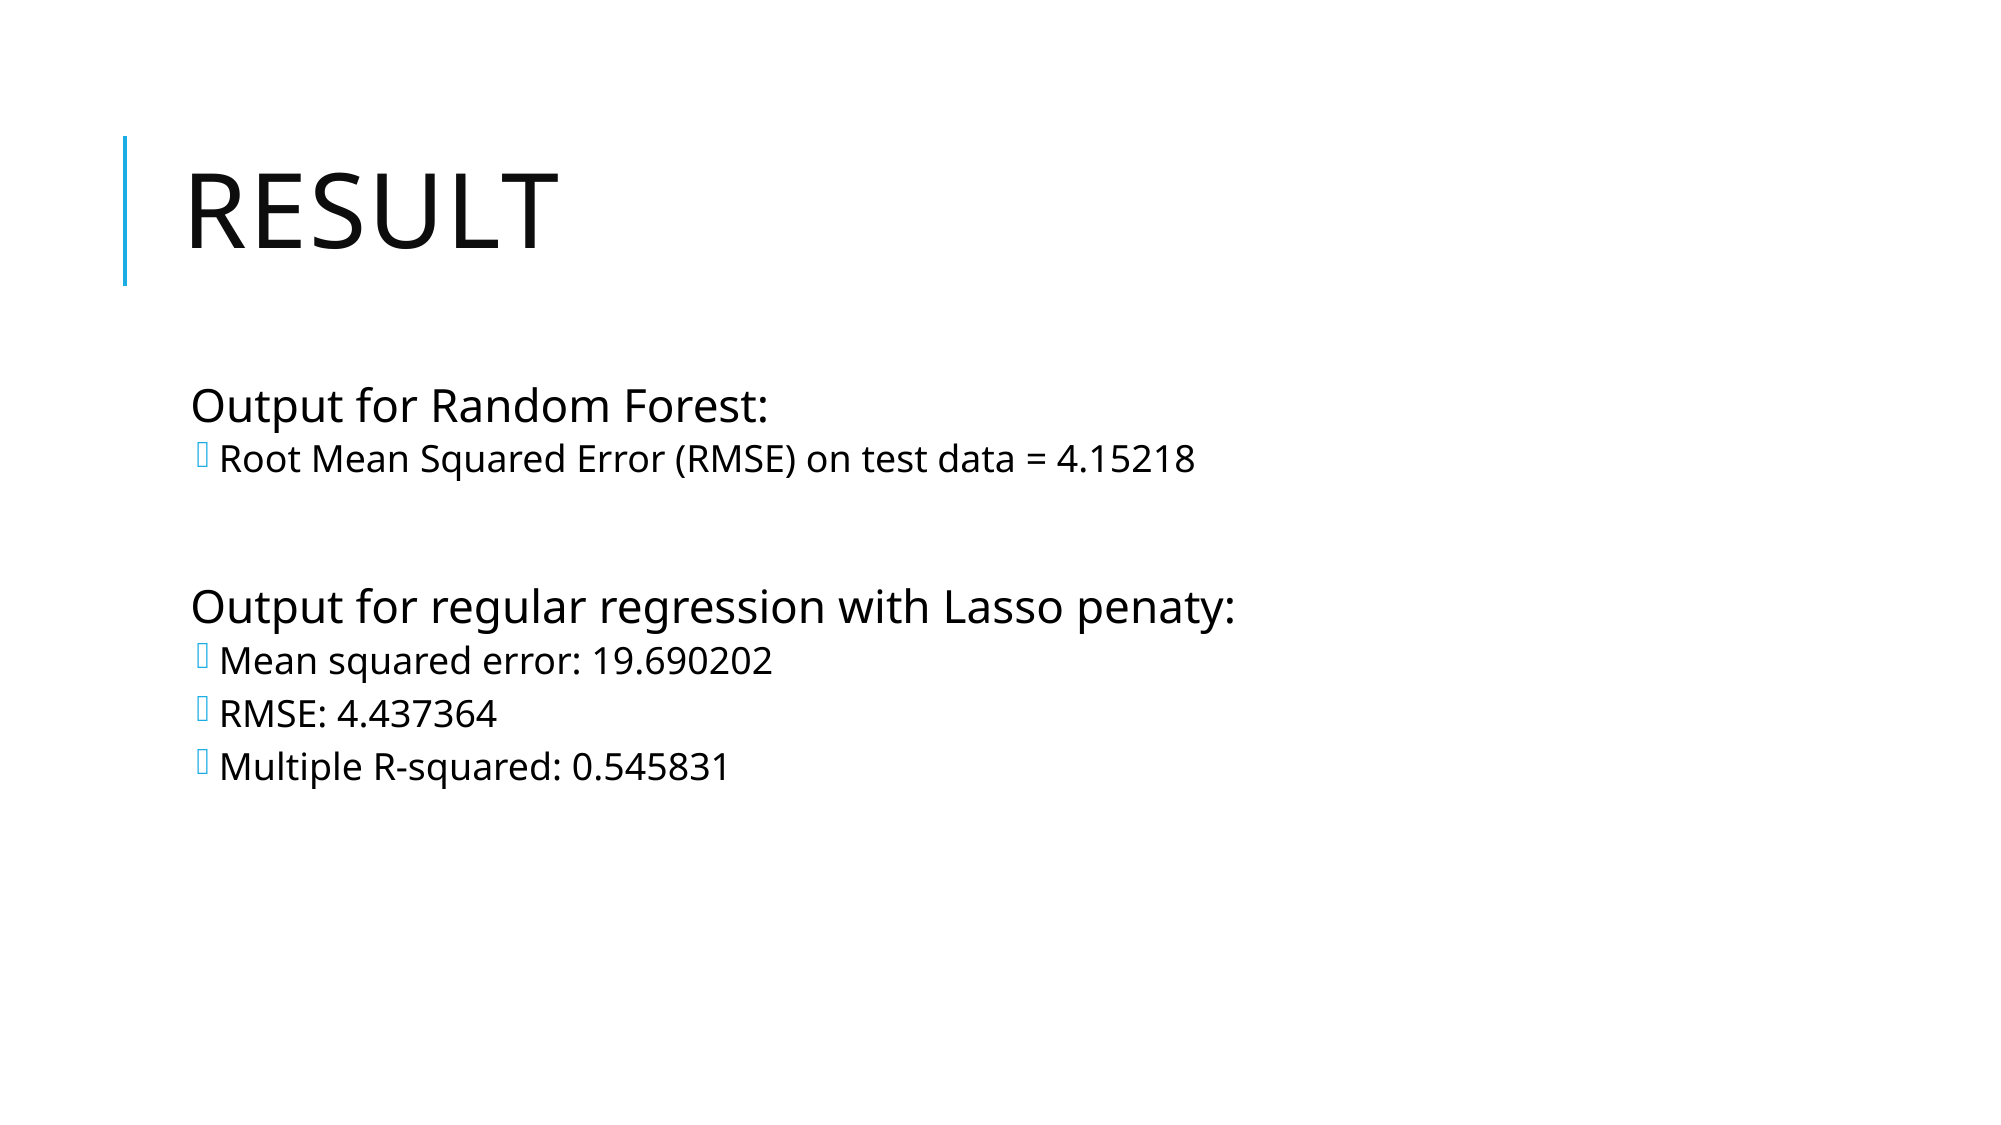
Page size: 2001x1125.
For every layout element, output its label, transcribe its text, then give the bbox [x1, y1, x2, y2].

title Result [168, 96, 1763, 342]
list Output for Random Forest: Root Mean Squared Error (RMSE) on test data = 4.15218 Output for regular regression with Lasso penaty: Mean squared error: 19.690202 RMSE: 4.437364 Multiple R-squared: 0.545831 [168, 375, 1763, 1035]
